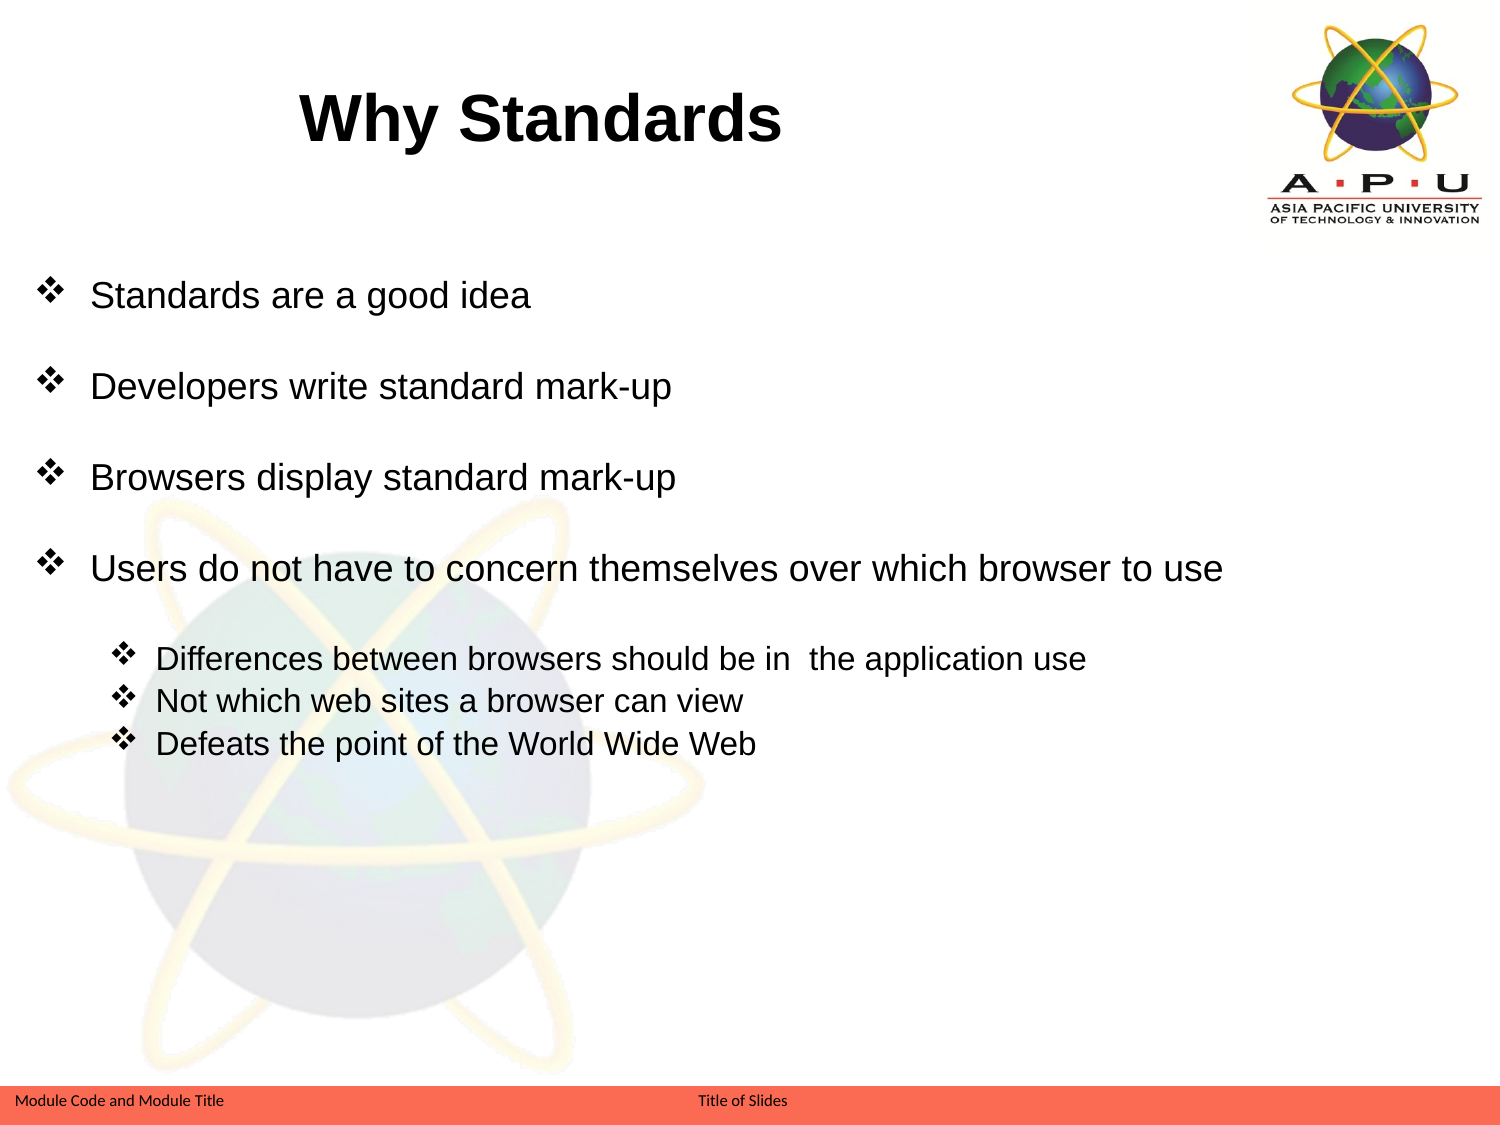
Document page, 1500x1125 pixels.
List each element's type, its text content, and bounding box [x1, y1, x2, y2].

text_box Why Standards [284, 67, 800, 163]
picture [1251, 0, 1500, 249]
text_box Standards are a good idea Developers write standard mark-up Browsers display standard mark-up Users do not have to concern themselves over which browser to use Differences between browsers should be in the application use Not which web sites a browser can view Defeats the point of the World Wide Web [18, 268, 1369, 993]
